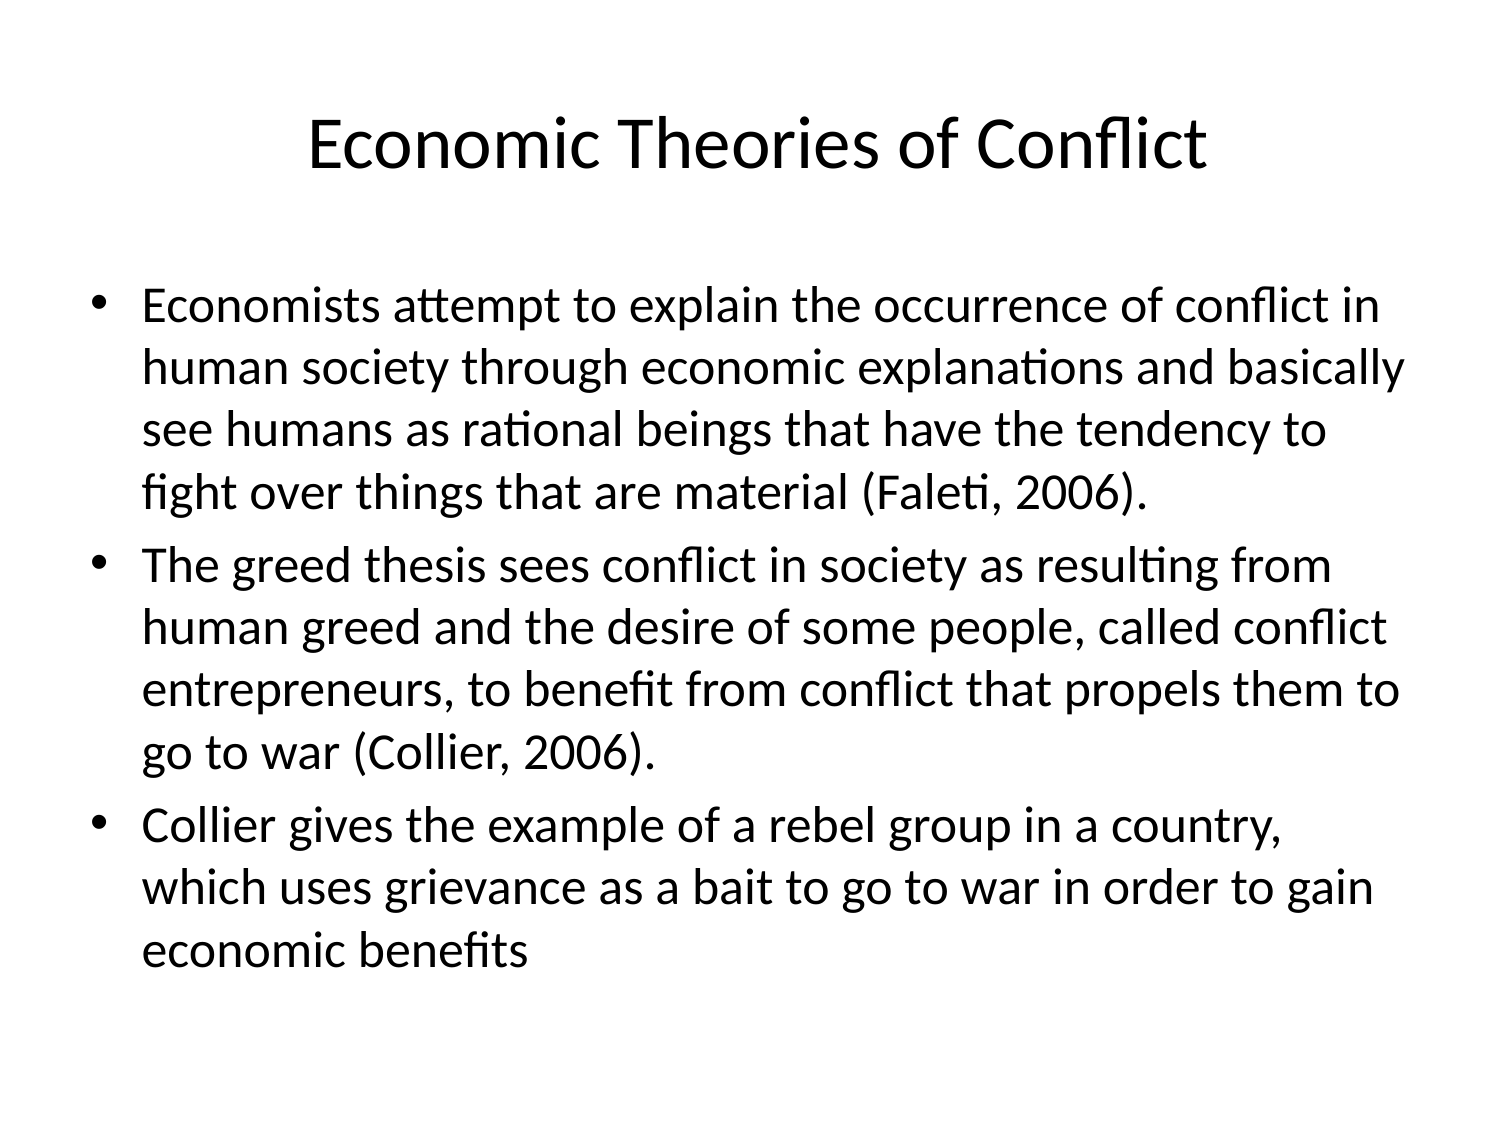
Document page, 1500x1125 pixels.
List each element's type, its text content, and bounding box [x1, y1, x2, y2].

title Economic Theories of Conflict [75, 45, 1425, 233]
list Economists attempt to explain the occurrence of conflict in human society through economic explanations and basically see humans as rational beings that have the tendency to fight over things that are material (Faleti, 2006). The greed thesis sees conflict in society as resulting from human greed and the desire of some people, called conflict entrepreneurs, to benefit from conflict that propels them to go to war (Collier, 2006). Collier gives the example of a rebel group in a country, which uses grievance as a bait to go to war in order to gain economic benefits [75, 262, 1425, 1005]
